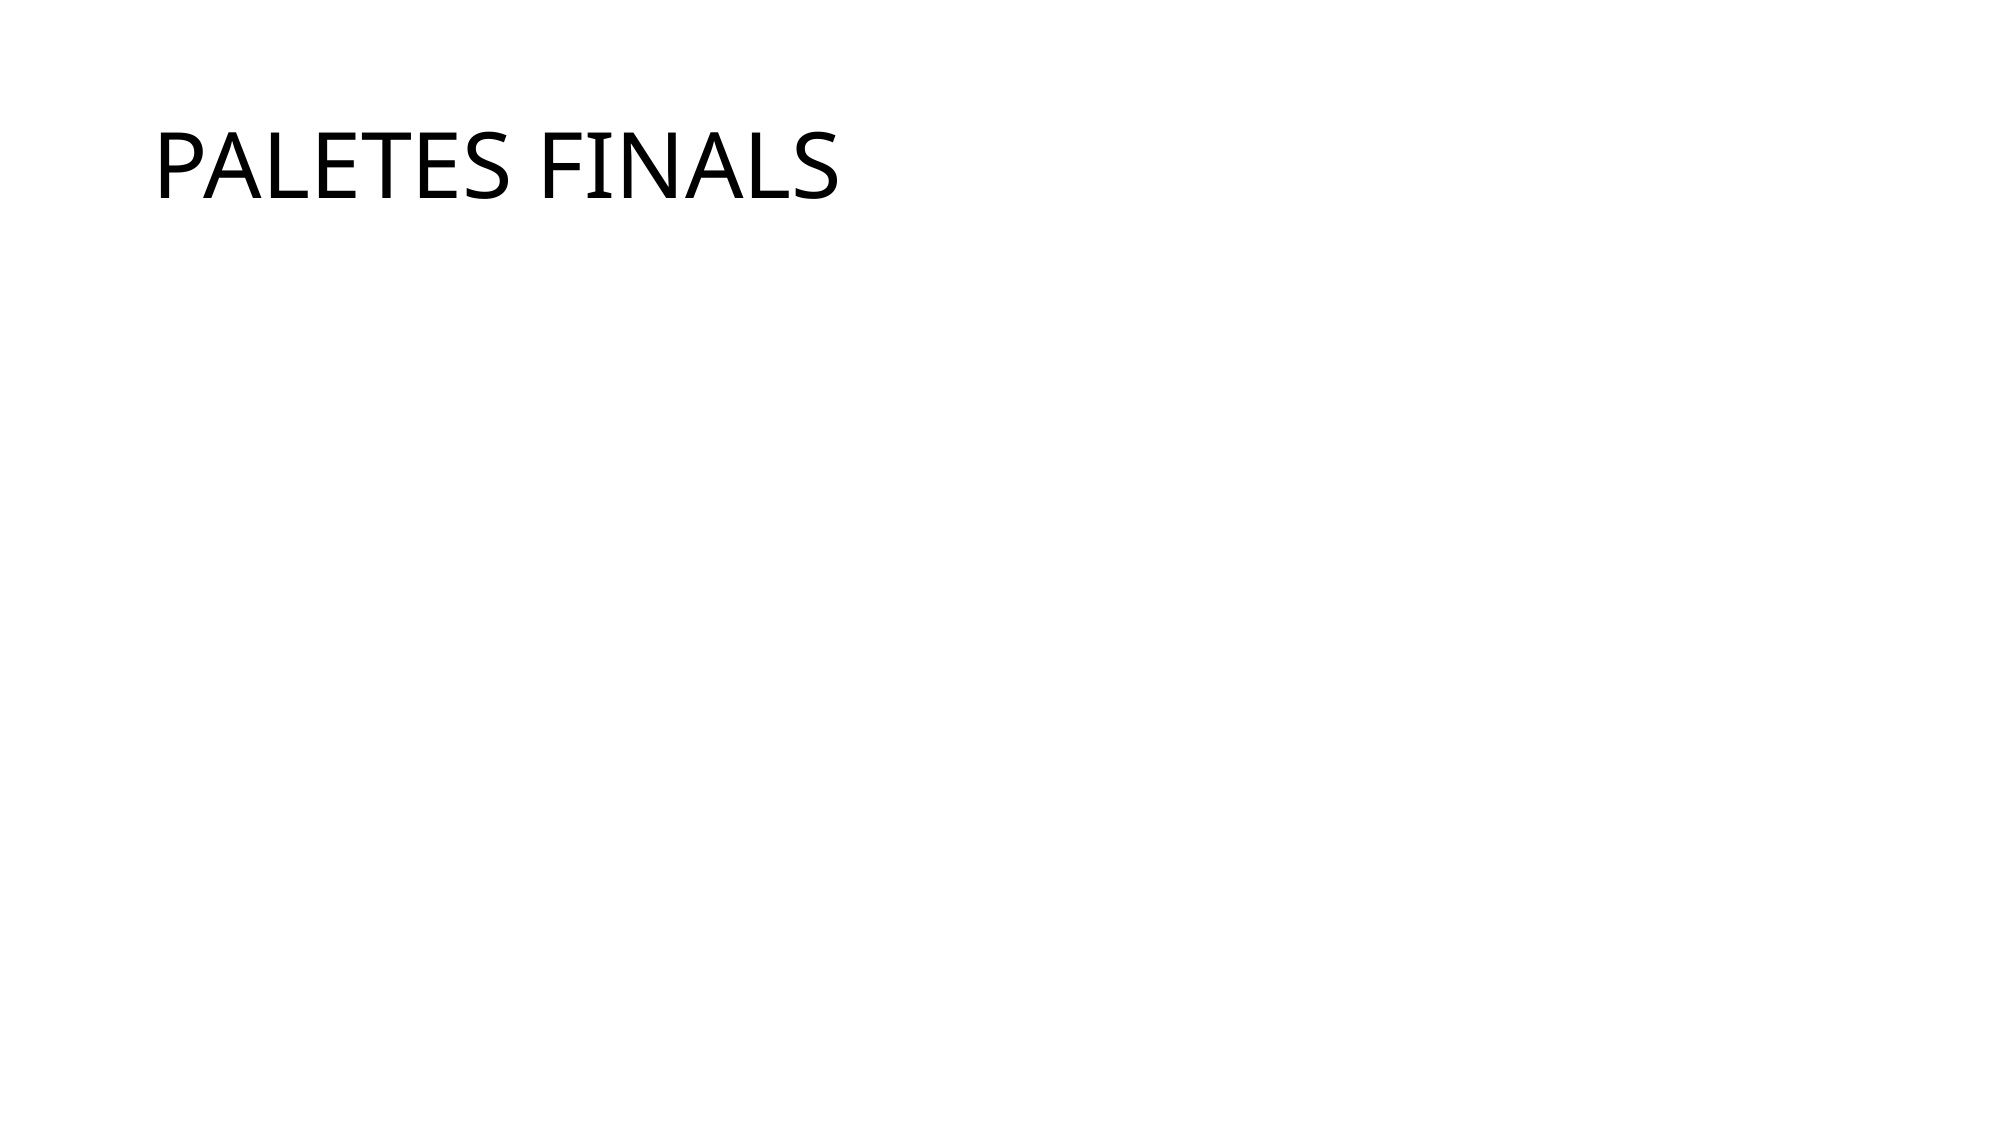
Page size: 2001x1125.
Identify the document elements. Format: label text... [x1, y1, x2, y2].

title PALETES FINALS [137, 59, 1863, 278]
